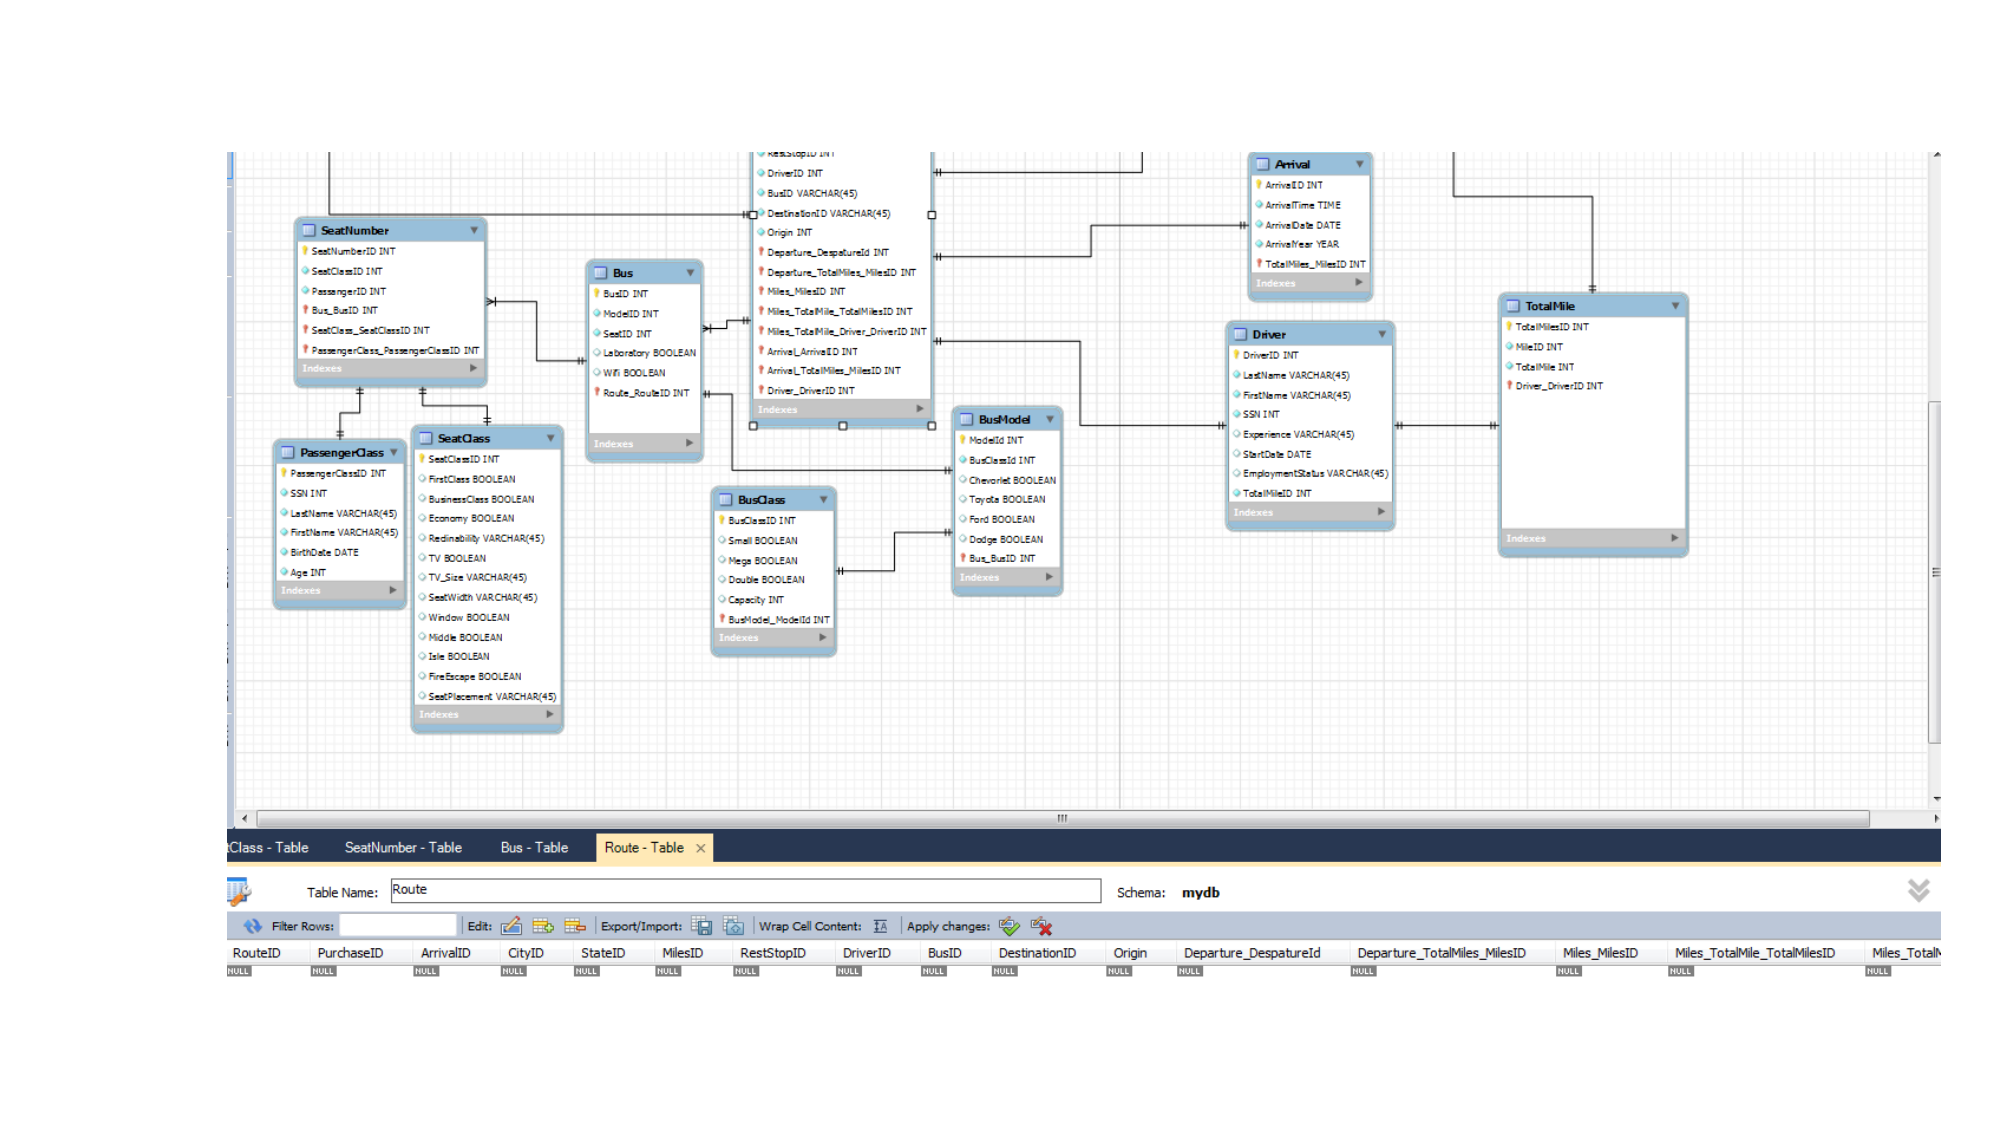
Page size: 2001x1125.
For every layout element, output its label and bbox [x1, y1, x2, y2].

list [227, 151, 1941, 1012]
